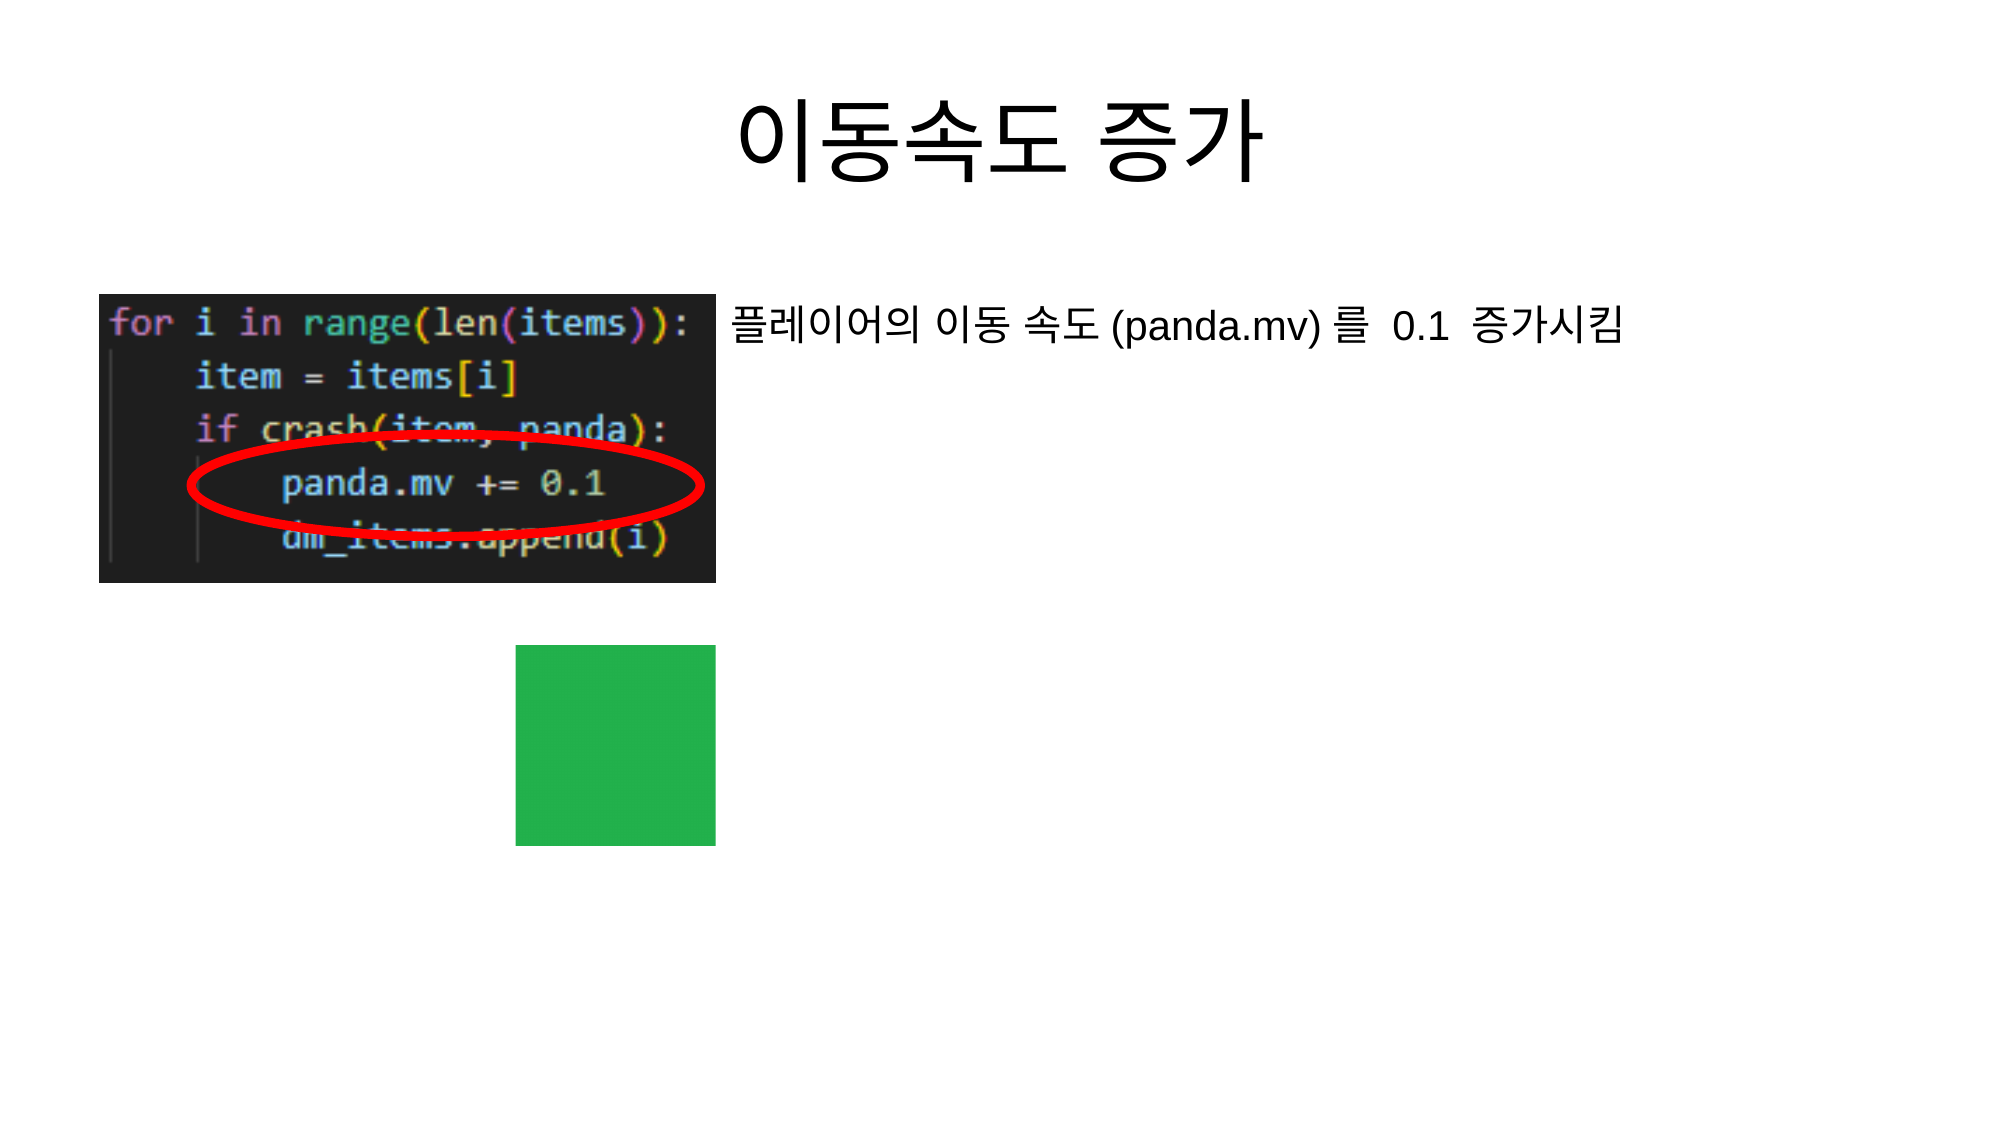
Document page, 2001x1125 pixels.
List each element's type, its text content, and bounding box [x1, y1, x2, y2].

picture [514, 644, 717, 847]
text_box 플레이어의 이동 속도(panda.mv)를 0.1 증가시킴 [715, 297, 1711, 1011]
title 이동속도 증가 [99, 45, 1900, 233]
picture [99, 294, 717, 584]
